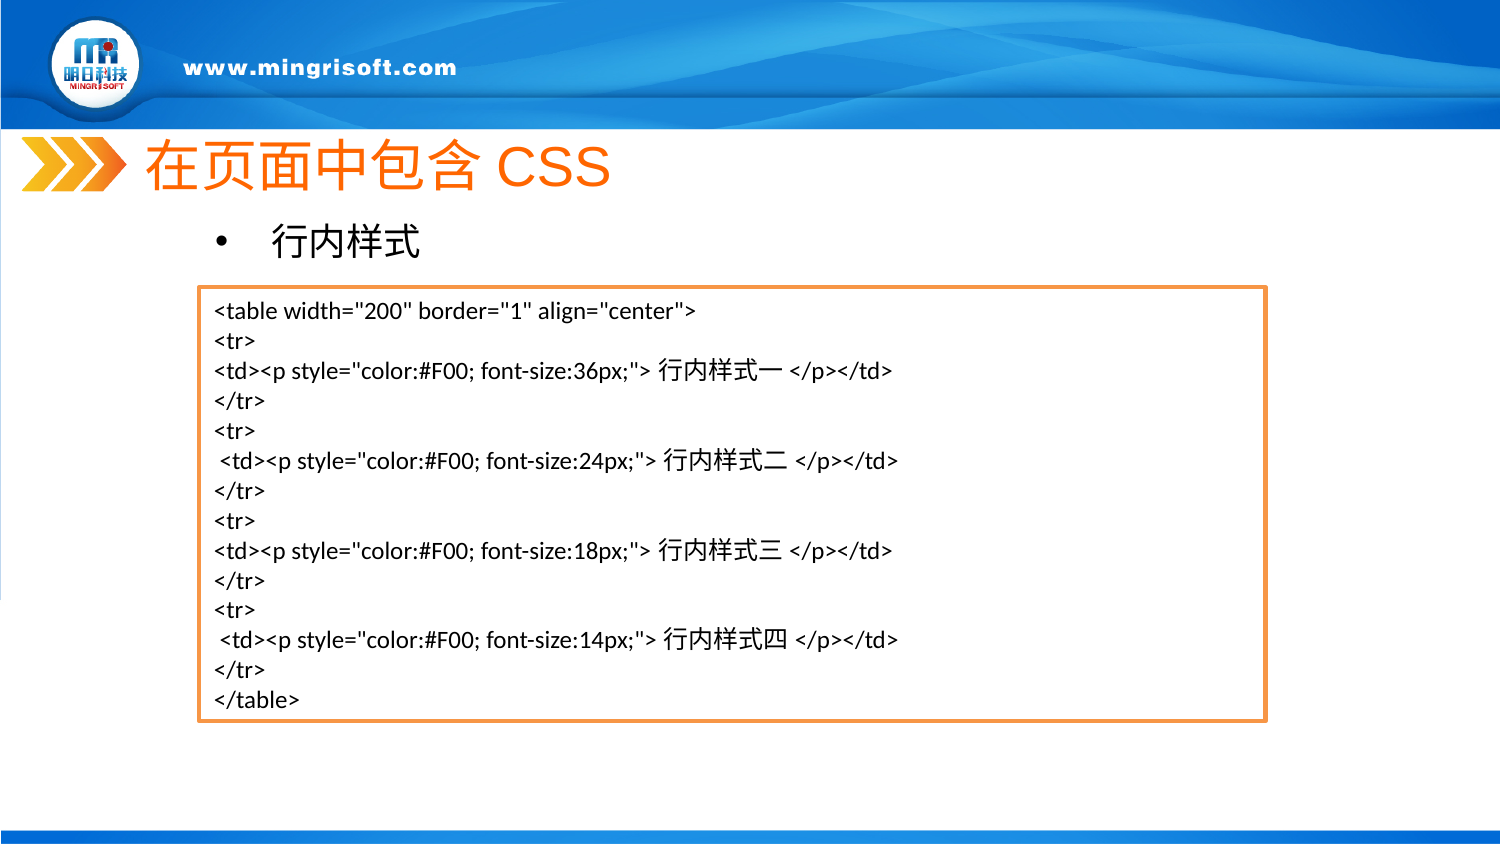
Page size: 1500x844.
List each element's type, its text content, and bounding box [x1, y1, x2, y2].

picture [0, 0, 1500, 844]
text_box <table width="200" border="1" align="center"> <tr> <td><p style="color:#F00; font-size:36px;">行内样式一</p></td> </tr> <tr> <td><p style="color:#F00; font-size:24px;">行内样式二</p></td> </tr> <tr> <td><p style="color:#F00; font-size:18px;">行内样式三</p></td> </tr> <tr> <td><p style="color:#F00; font-size:14px;">行内样式四</p></td> </tr> </table> [197, 285, 1268, 723]
text_box 行内样式 [200, 210, 437, 271]
text_box 在页面中包含CSS [133, 105, 832, 223]
